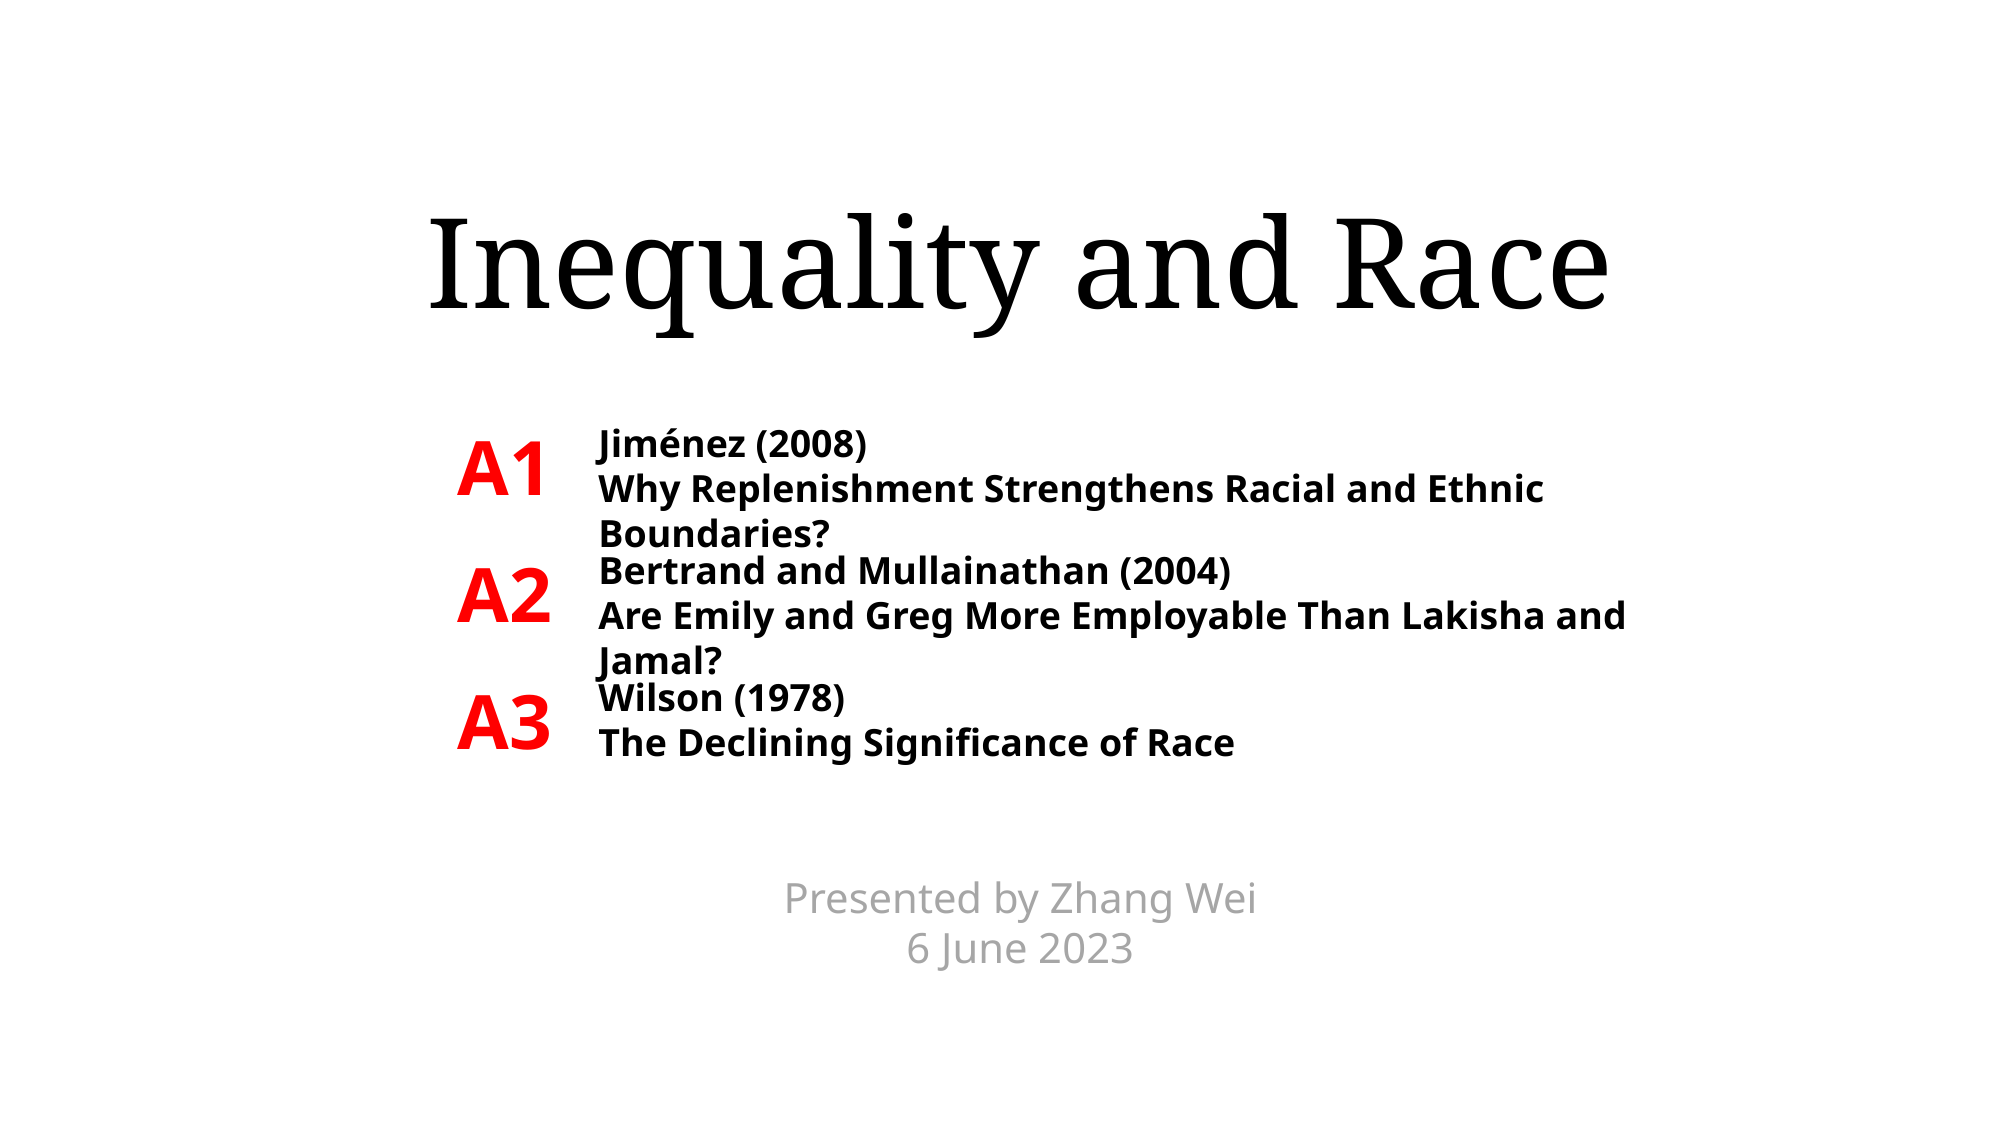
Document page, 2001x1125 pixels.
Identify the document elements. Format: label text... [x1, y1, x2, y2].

text_box Bertrand and Mullainathan (2004) Are Emily and Greg More Employable Than Lakisha and Jamal? [583, 539, 1723, 667]
text_box A2 [442, 539, 584, 645]
text_box Jiménez (2008) Why Replenishment Strengthens Racial and Ethnic Boundaries? [583, 412, 1723, 539]
text_box A3 [442, 667, 584, 772]
text_box A1 [442, 412, 584, 518]
text_box Presented by Zhang Wei 6 June 2023 [178, 864, 1863, 980]
title Inequality and Race [270, 0, 1771, 343]
text_box Wilson (1978) The Declining Significance of Race [584, 667, 1723, 772]
